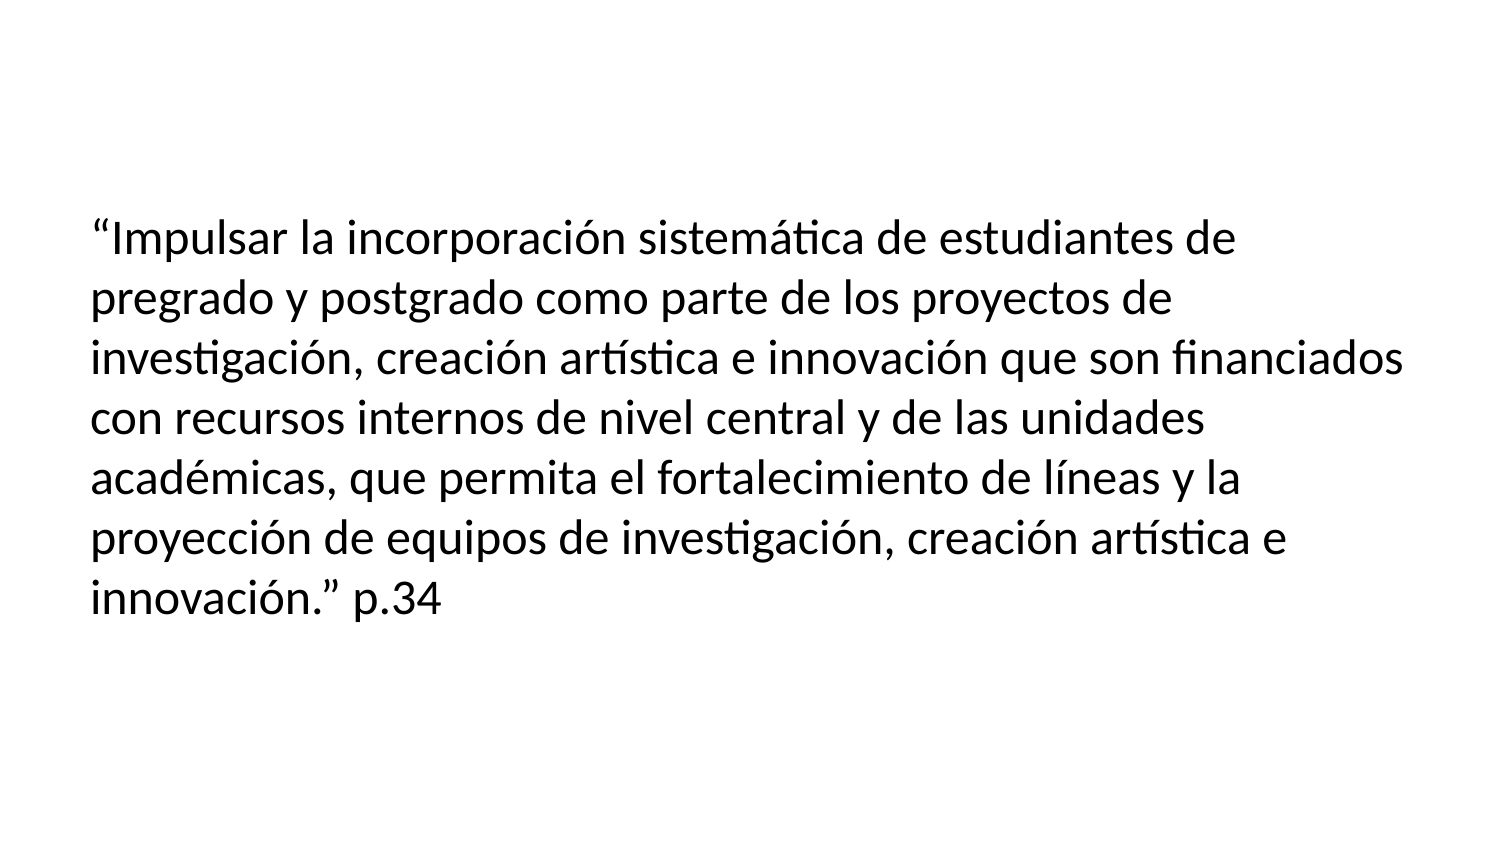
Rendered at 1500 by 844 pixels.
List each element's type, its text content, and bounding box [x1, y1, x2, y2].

list “Impulsar la incorporación sistemática de estudiantes de pregrado y postgrado como parte de los proyectos de investigación, creación artística e innovación que son financiados con recursos internos de nivel central y de las unidades académicas, que permita el fortalecimiento de líneas y la proyección de equipos de investigación, creación artística e innovación.” p.34 [75, 196, 1425, 754]
